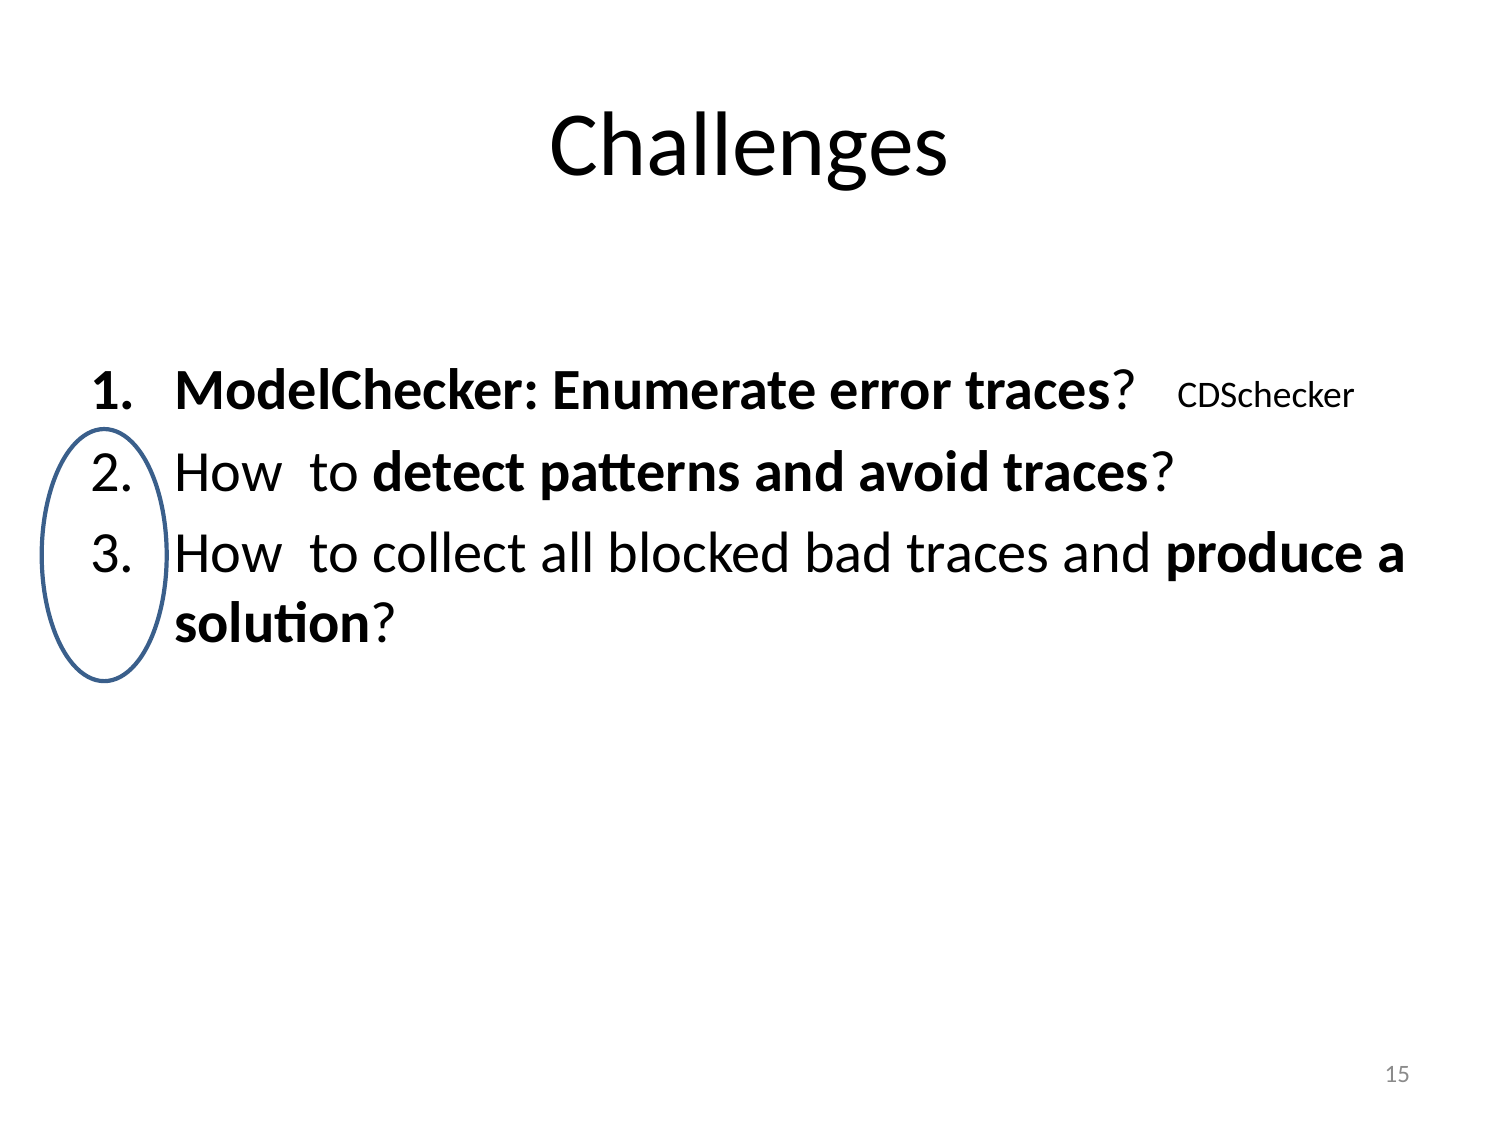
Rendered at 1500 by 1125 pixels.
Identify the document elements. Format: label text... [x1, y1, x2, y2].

list ModelChecker: Enumerate error traces? How to detect patterns and avoid traces? How to collect all blocked bad traces and produce a solution? [75, 262, 1425, 1005]
slide_number 15 [1074, 1042, 1425, 1103]
title Challenges [75, 45, 1425, 233]
text_box [39, 426, 169, 684]
text_box CDSchecker [1162, 362, 1462, 423]
